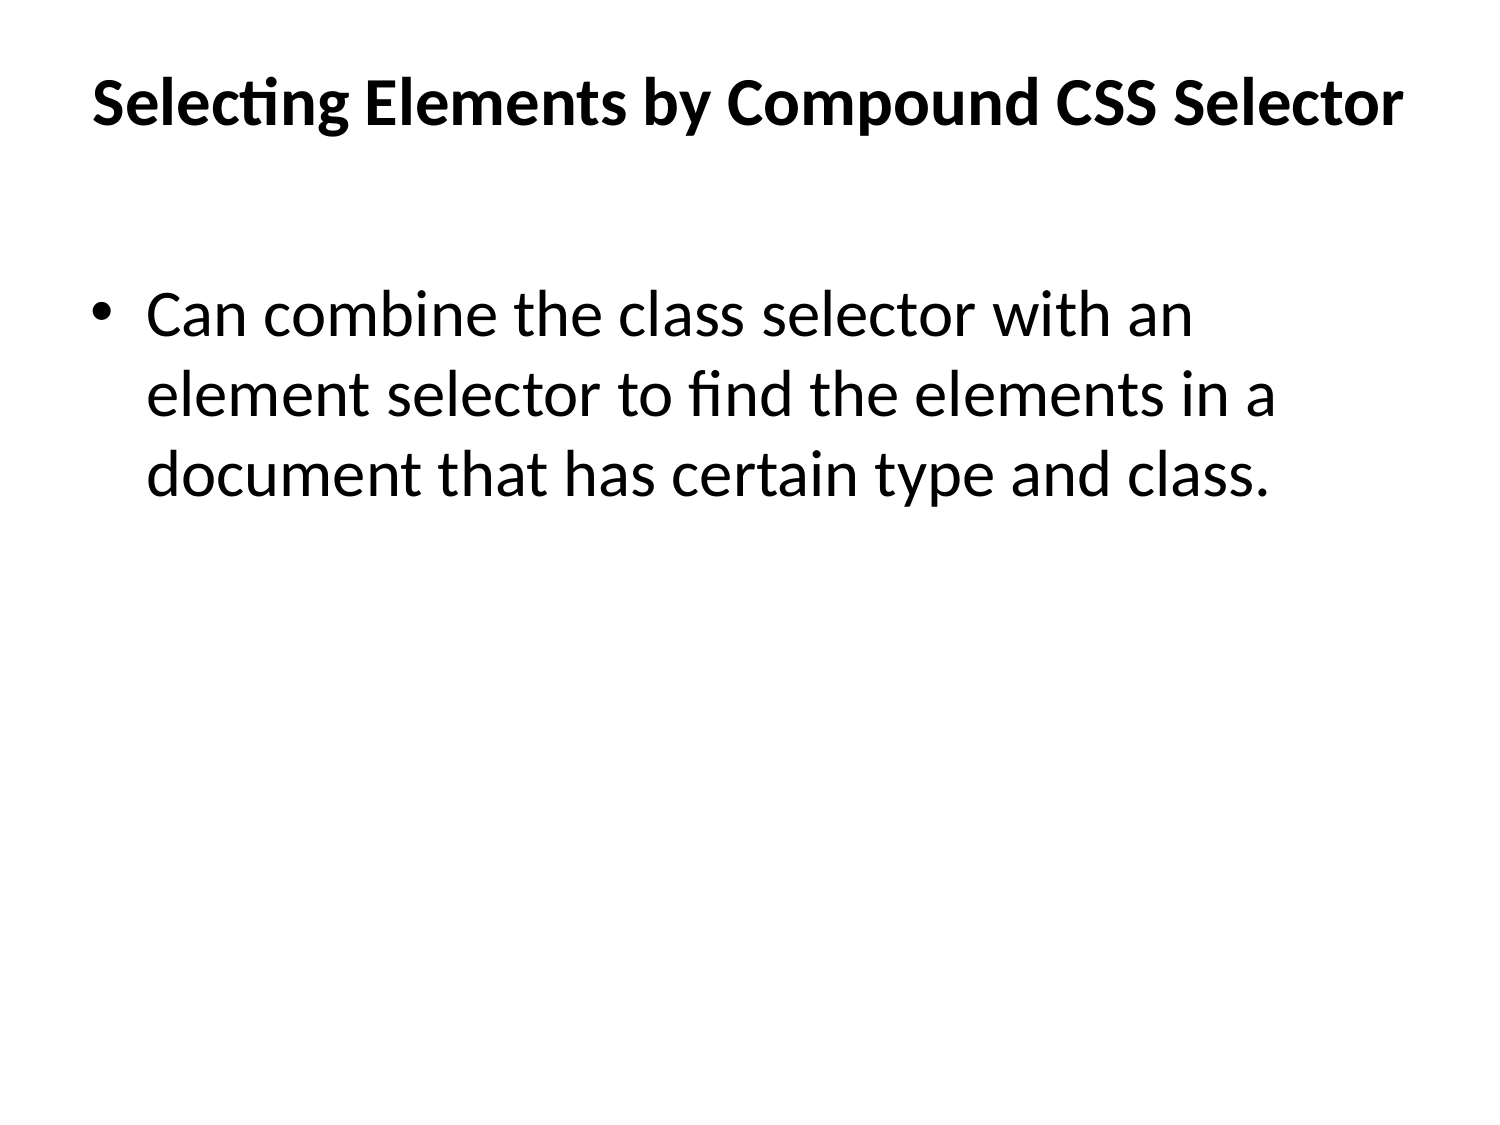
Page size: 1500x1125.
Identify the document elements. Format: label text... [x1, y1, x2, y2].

list Can combine the class selector with an element selector to find the elements in a document that has certain type and class. [75, 262, 1425, 1005]
title Selecting Elements by Compound CSS Selector [75, 45, 1425, 233]
